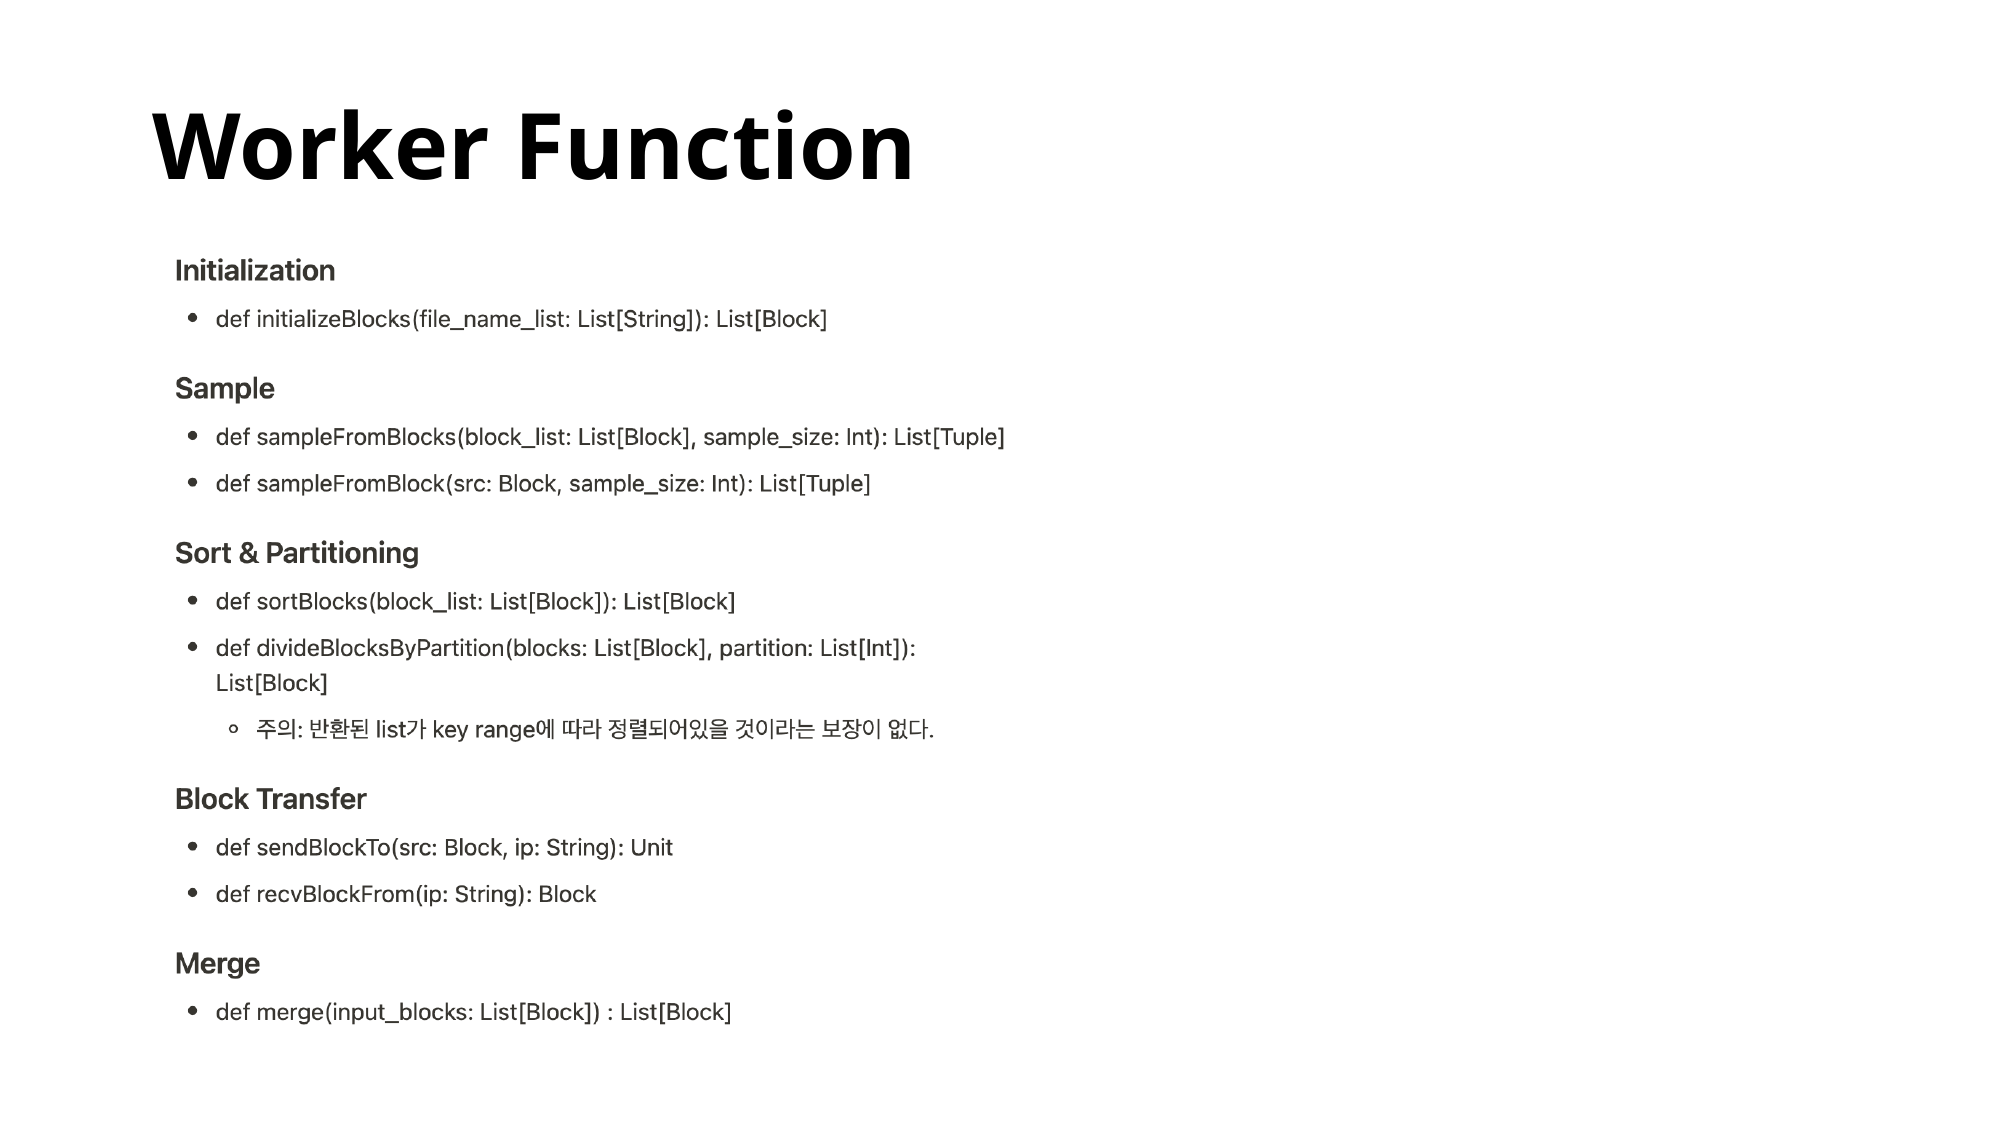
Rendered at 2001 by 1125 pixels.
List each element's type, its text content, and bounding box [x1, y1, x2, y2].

picture [137, 235, 1049, 1059]
title Worker Function [137, 40, 1863, 259]
